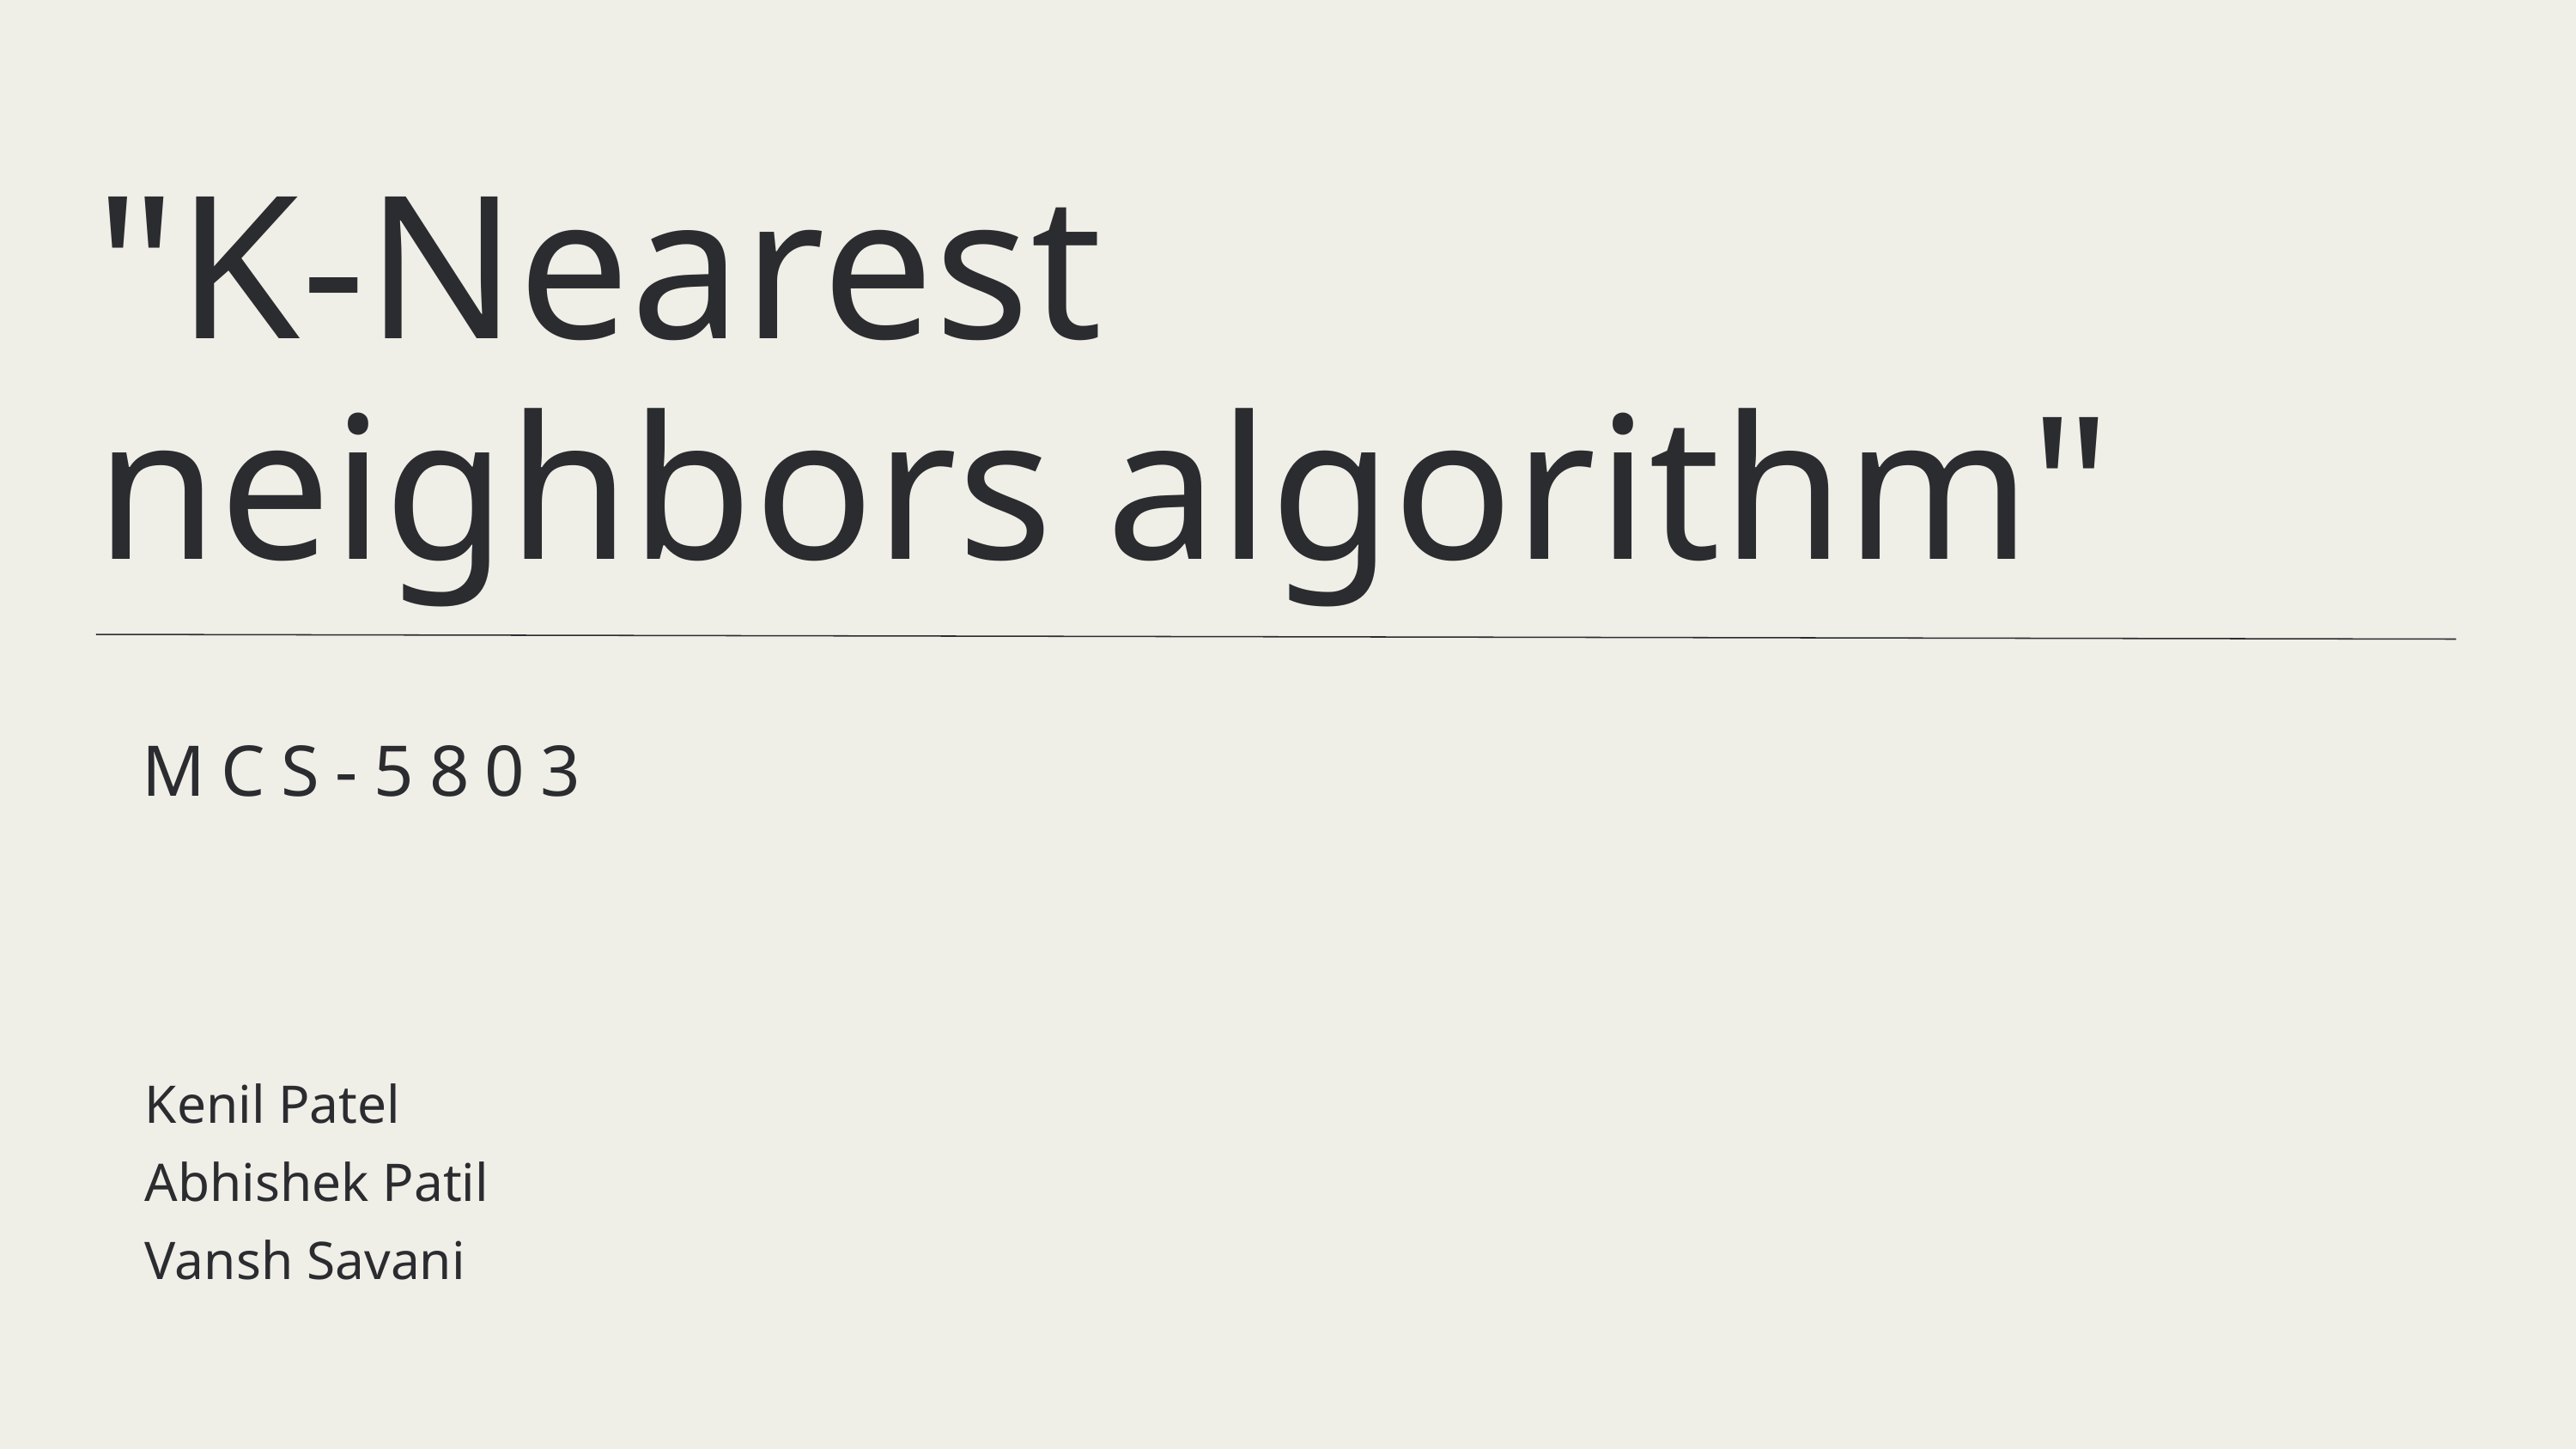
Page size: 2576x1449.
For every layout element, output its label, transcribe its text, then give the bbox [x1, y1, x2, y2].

text_box MCS-5803 [142, 712, 647, 810]
text_box "K-Nearest neighbors algorithm" [95, 158, 2576, 599]
text_box Kenil Patel Abhishek Patil Vansh Savani [144, 1056, 1253, 1290]
